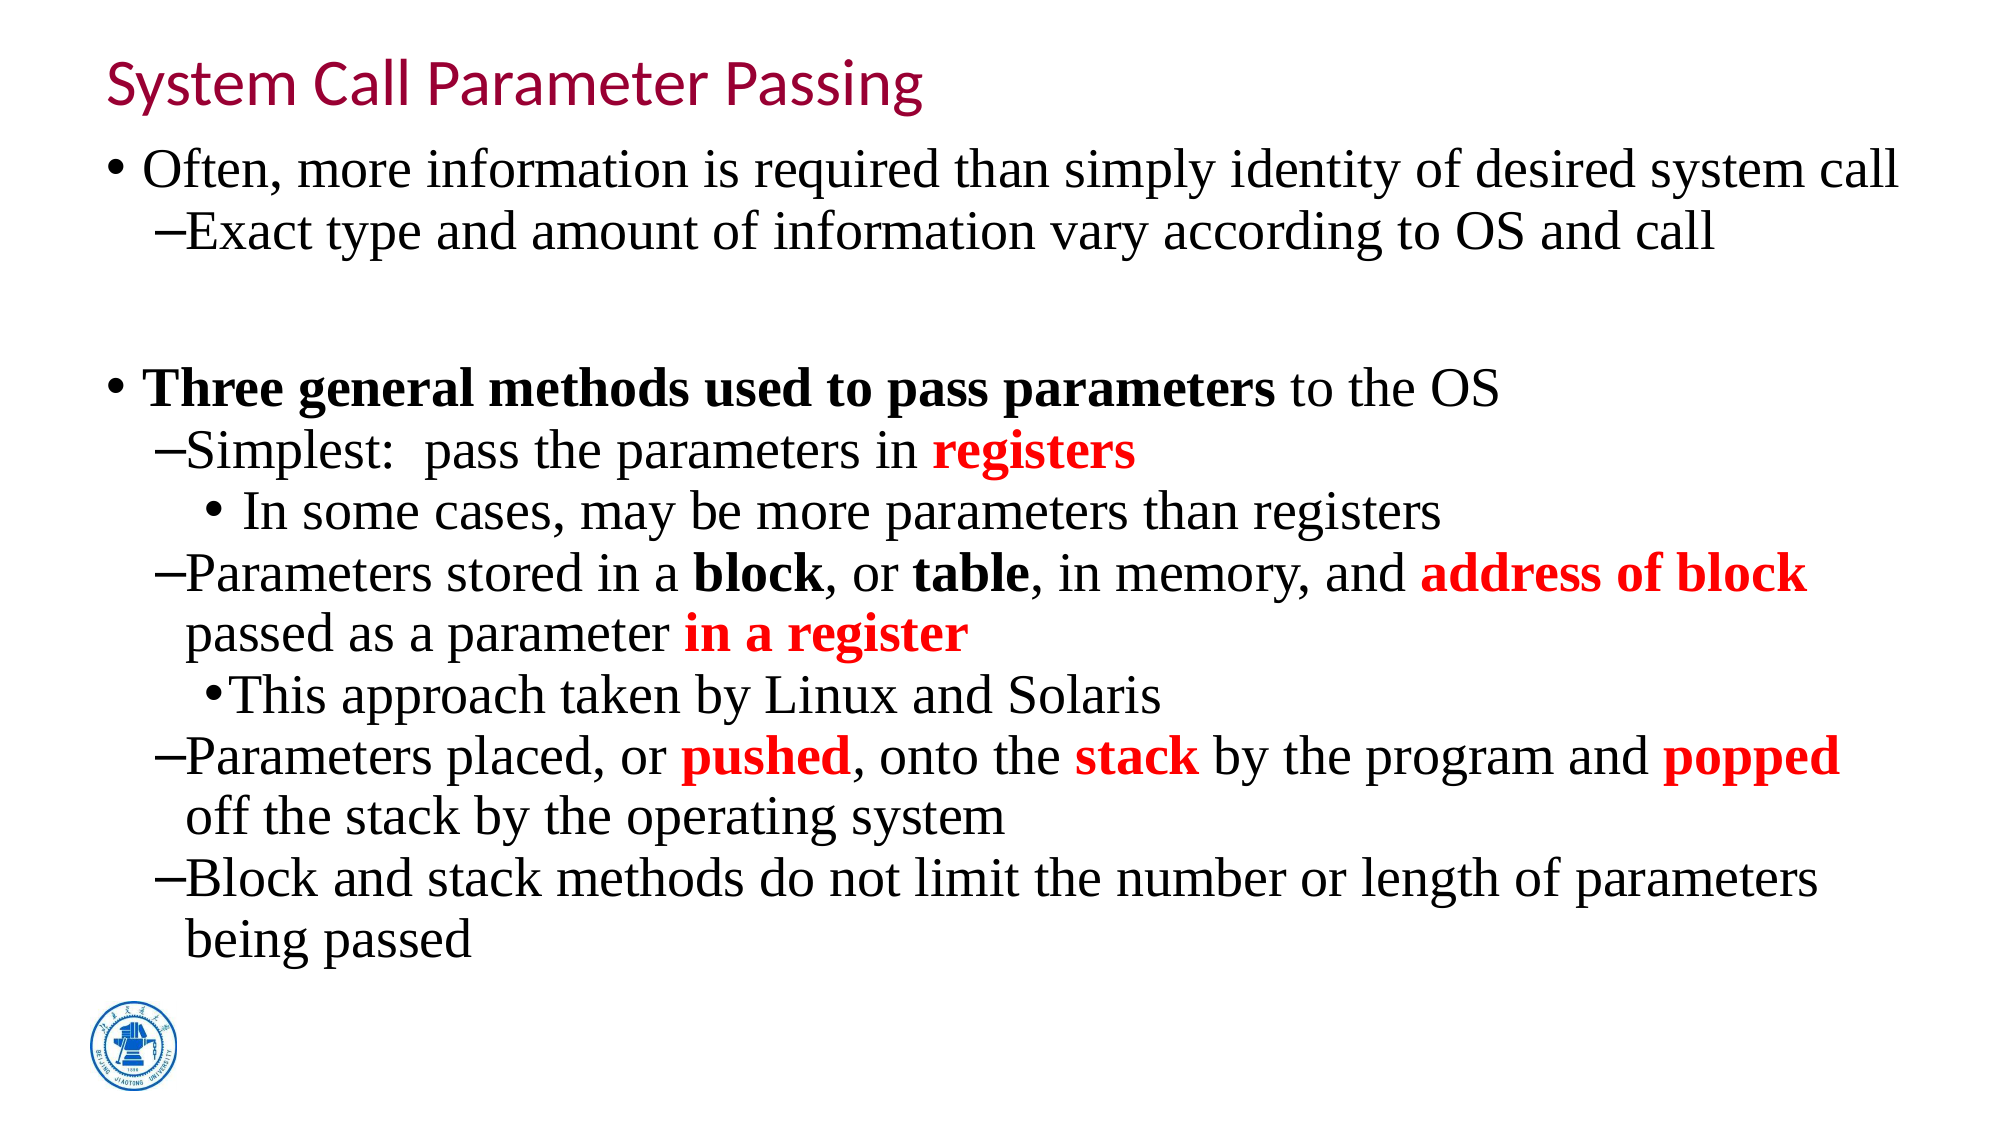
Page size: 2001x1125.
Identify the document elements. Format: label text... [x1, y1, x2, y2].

list Often, more information is required than simply identity of desired system call Exact type and amount of information vary according to OS and call Three general methods used to pass parameters to the OS Simplest: pass the parameters in registers In some cases, may be more parameters than registers Parameters stored in a block, or table, in memory, and address of block passed as a parameter in a register This approach taken by Linux and Solaris Parameters placed, or pushed, onto the stack by the program and popped off the stack by the operating system Block and stack methods do not limit the number or length of parameters being passed [90, 132, 1917, 1002]
picture [90, 1002, 177, 1091]
title System Call Parameter Passing [90, 39, 1917, 118]
